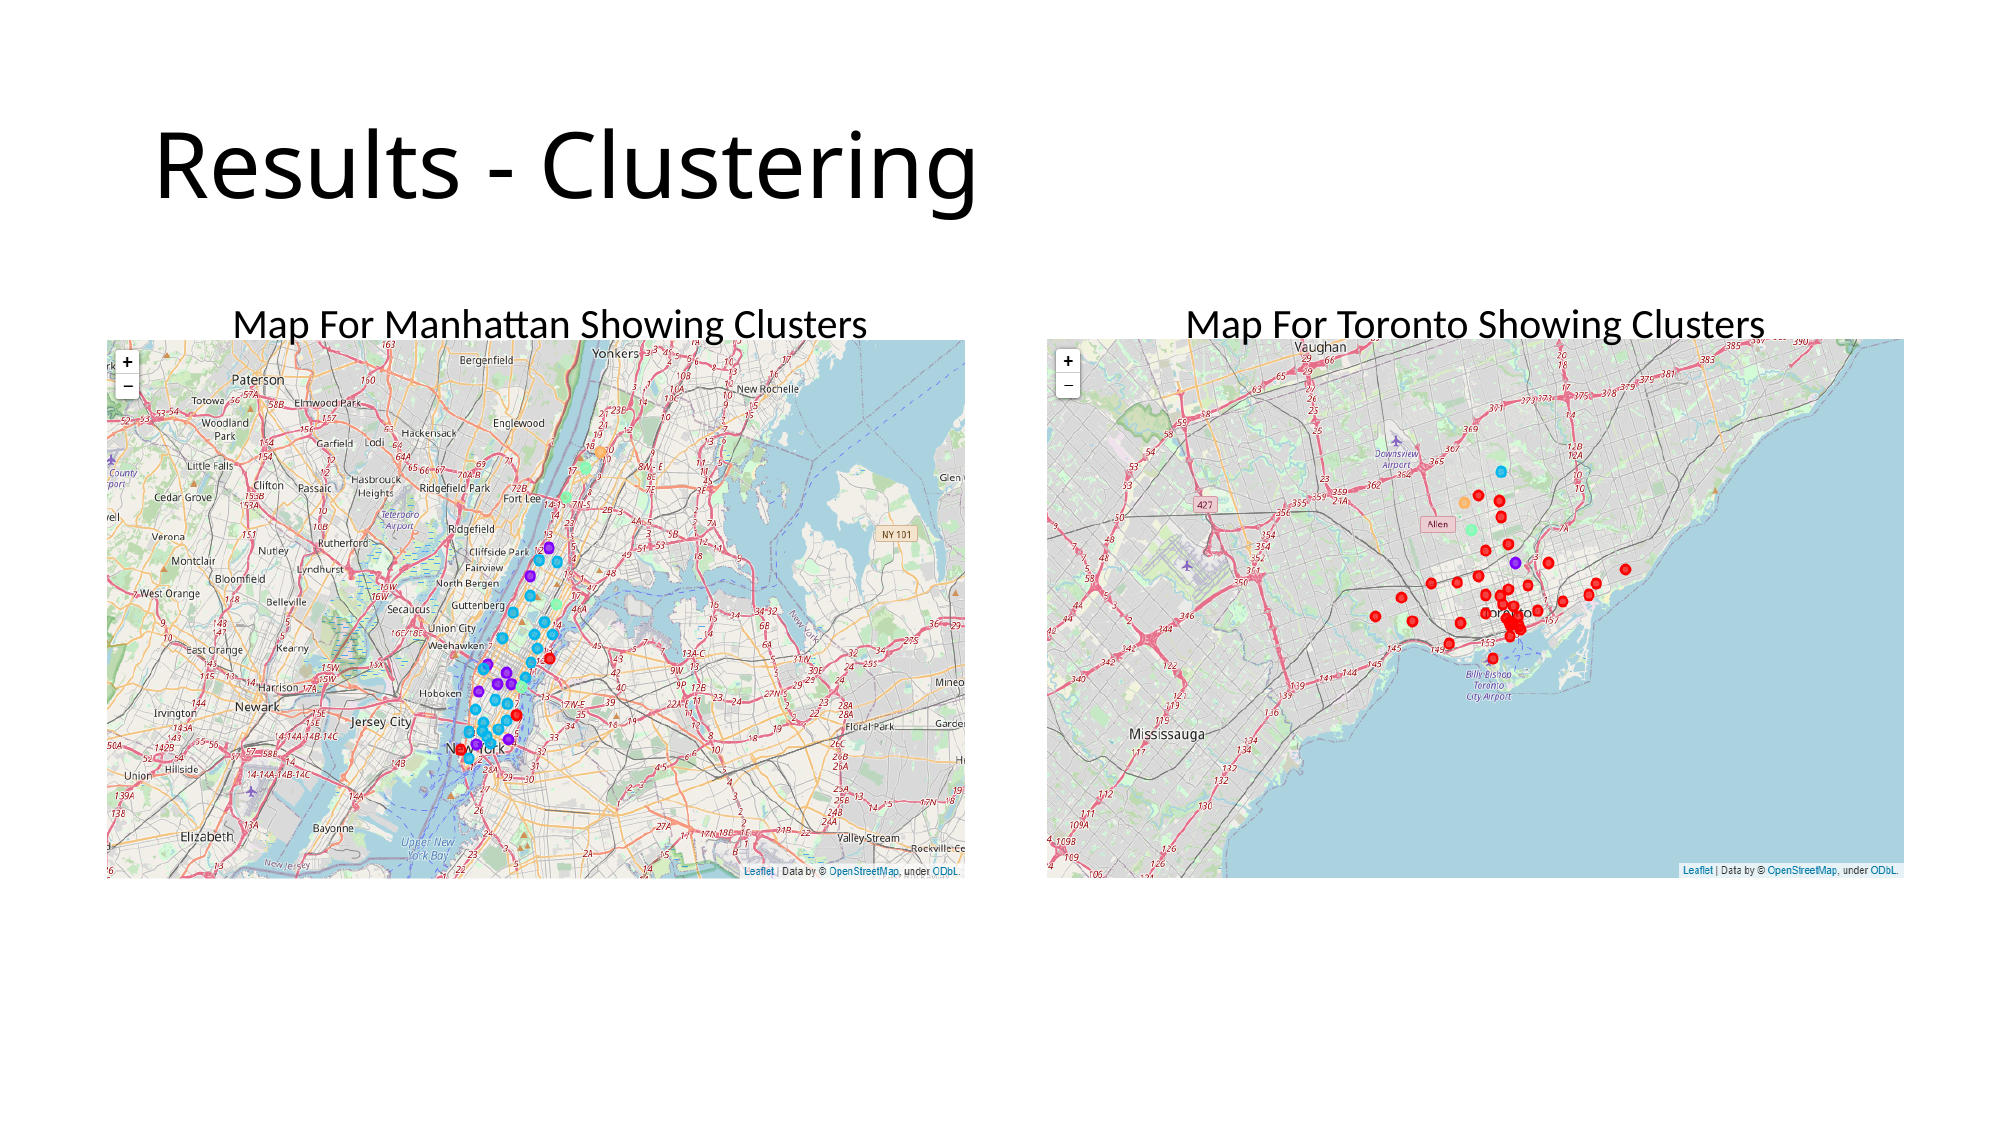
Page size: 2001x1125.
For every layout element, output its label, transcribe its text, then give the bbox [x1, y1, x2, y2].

picture [1047, 339, 1905, 879]
picture [107, 339, 965, 879]
text_box Map For Toronto Showing Clusters [1170, 289, 1781, 339]
title Results - Clustering [137, 59, 1863, 278]
text_box Map For Manhattan Showing Clusters [217, 289, 883, 339]
